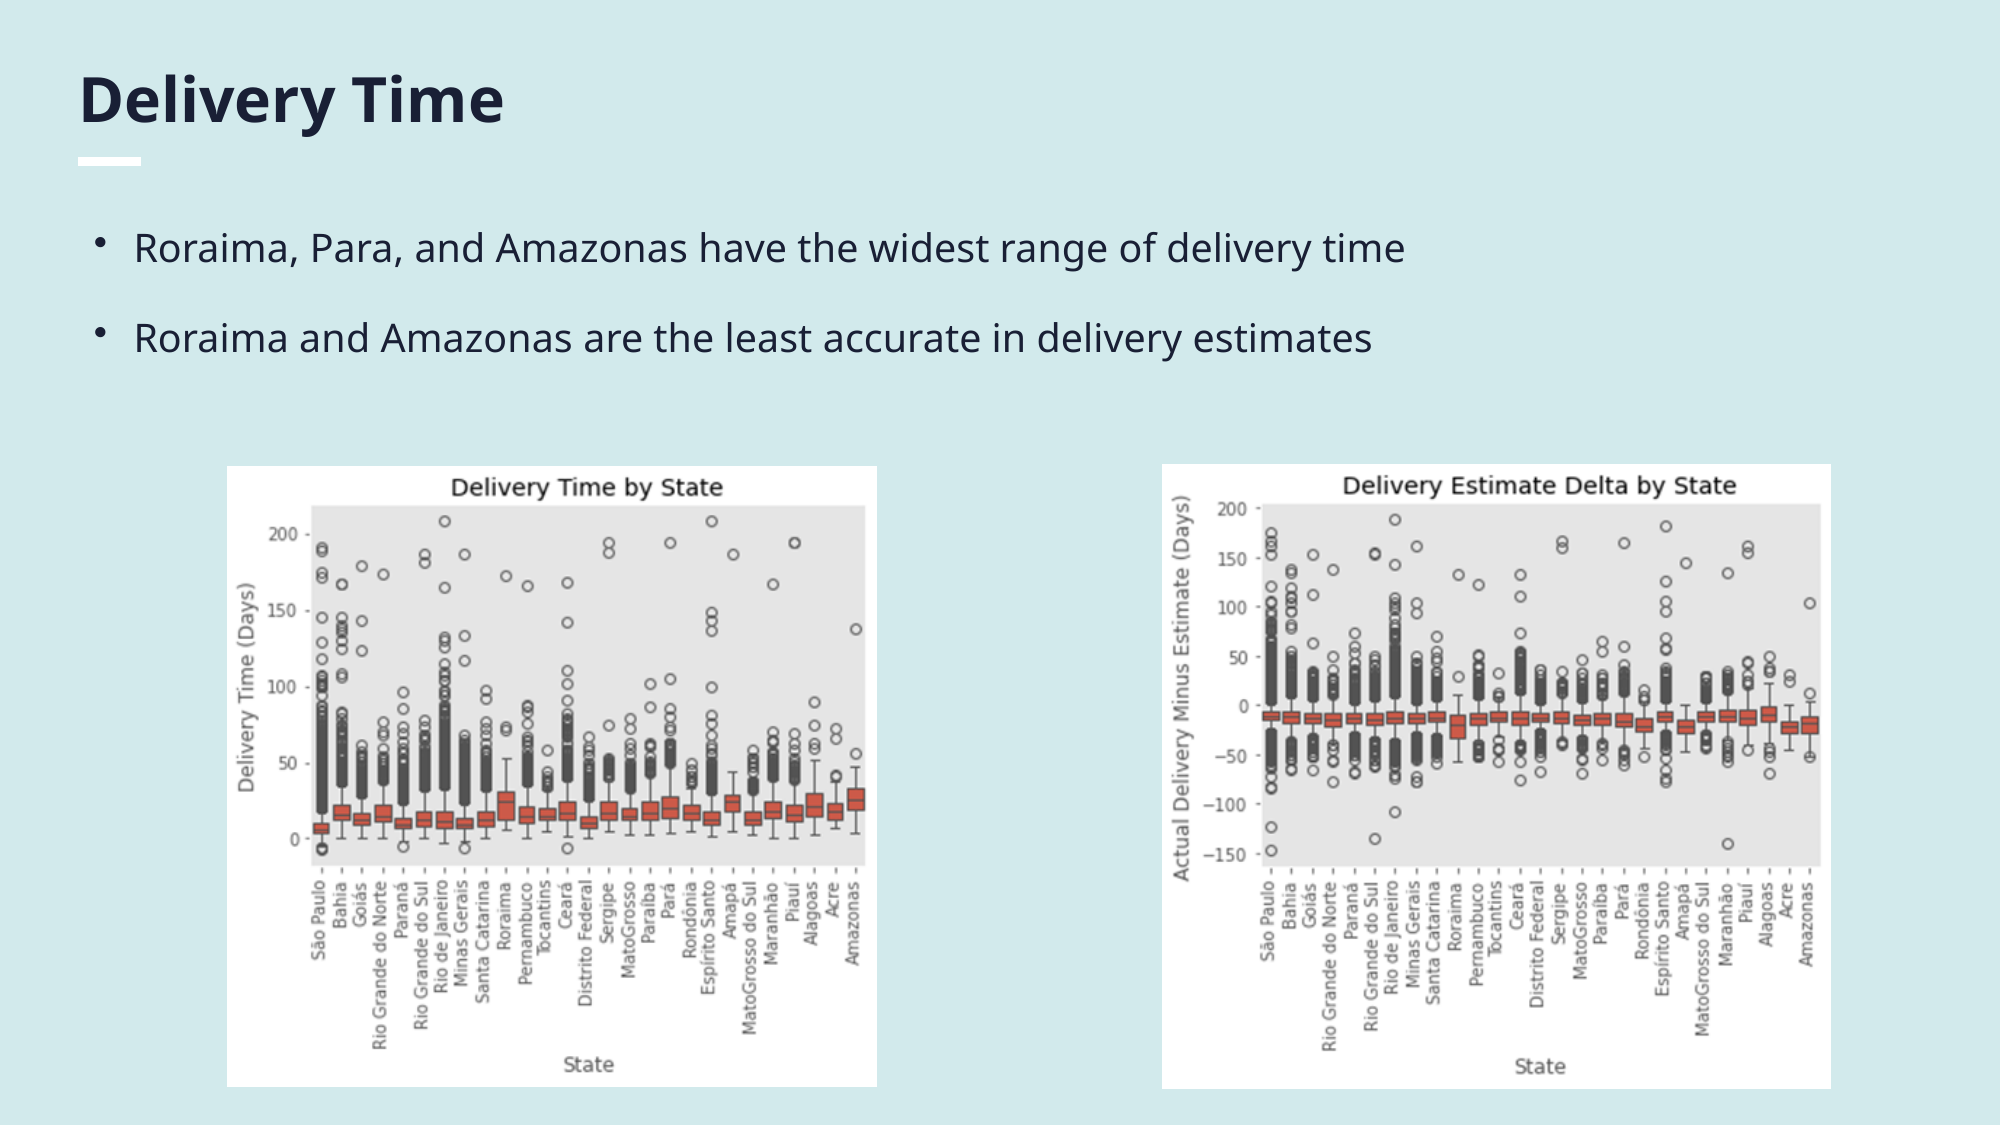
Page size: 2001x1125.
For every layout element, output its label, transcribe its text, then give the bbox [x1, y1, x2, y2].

picture [1136, 440, 1856, 1113]
text_box Roraima, Para, and Amazonas have the widest range of delivery time Roraima and Amazonas are the least accurate in delivery estimates [93, 224, 2000, 362]
text_box Delivery Time [78, 63, 2000, 136]
picture [187, 427, 917, 1125]
picture [77, 157, 141, 166]
